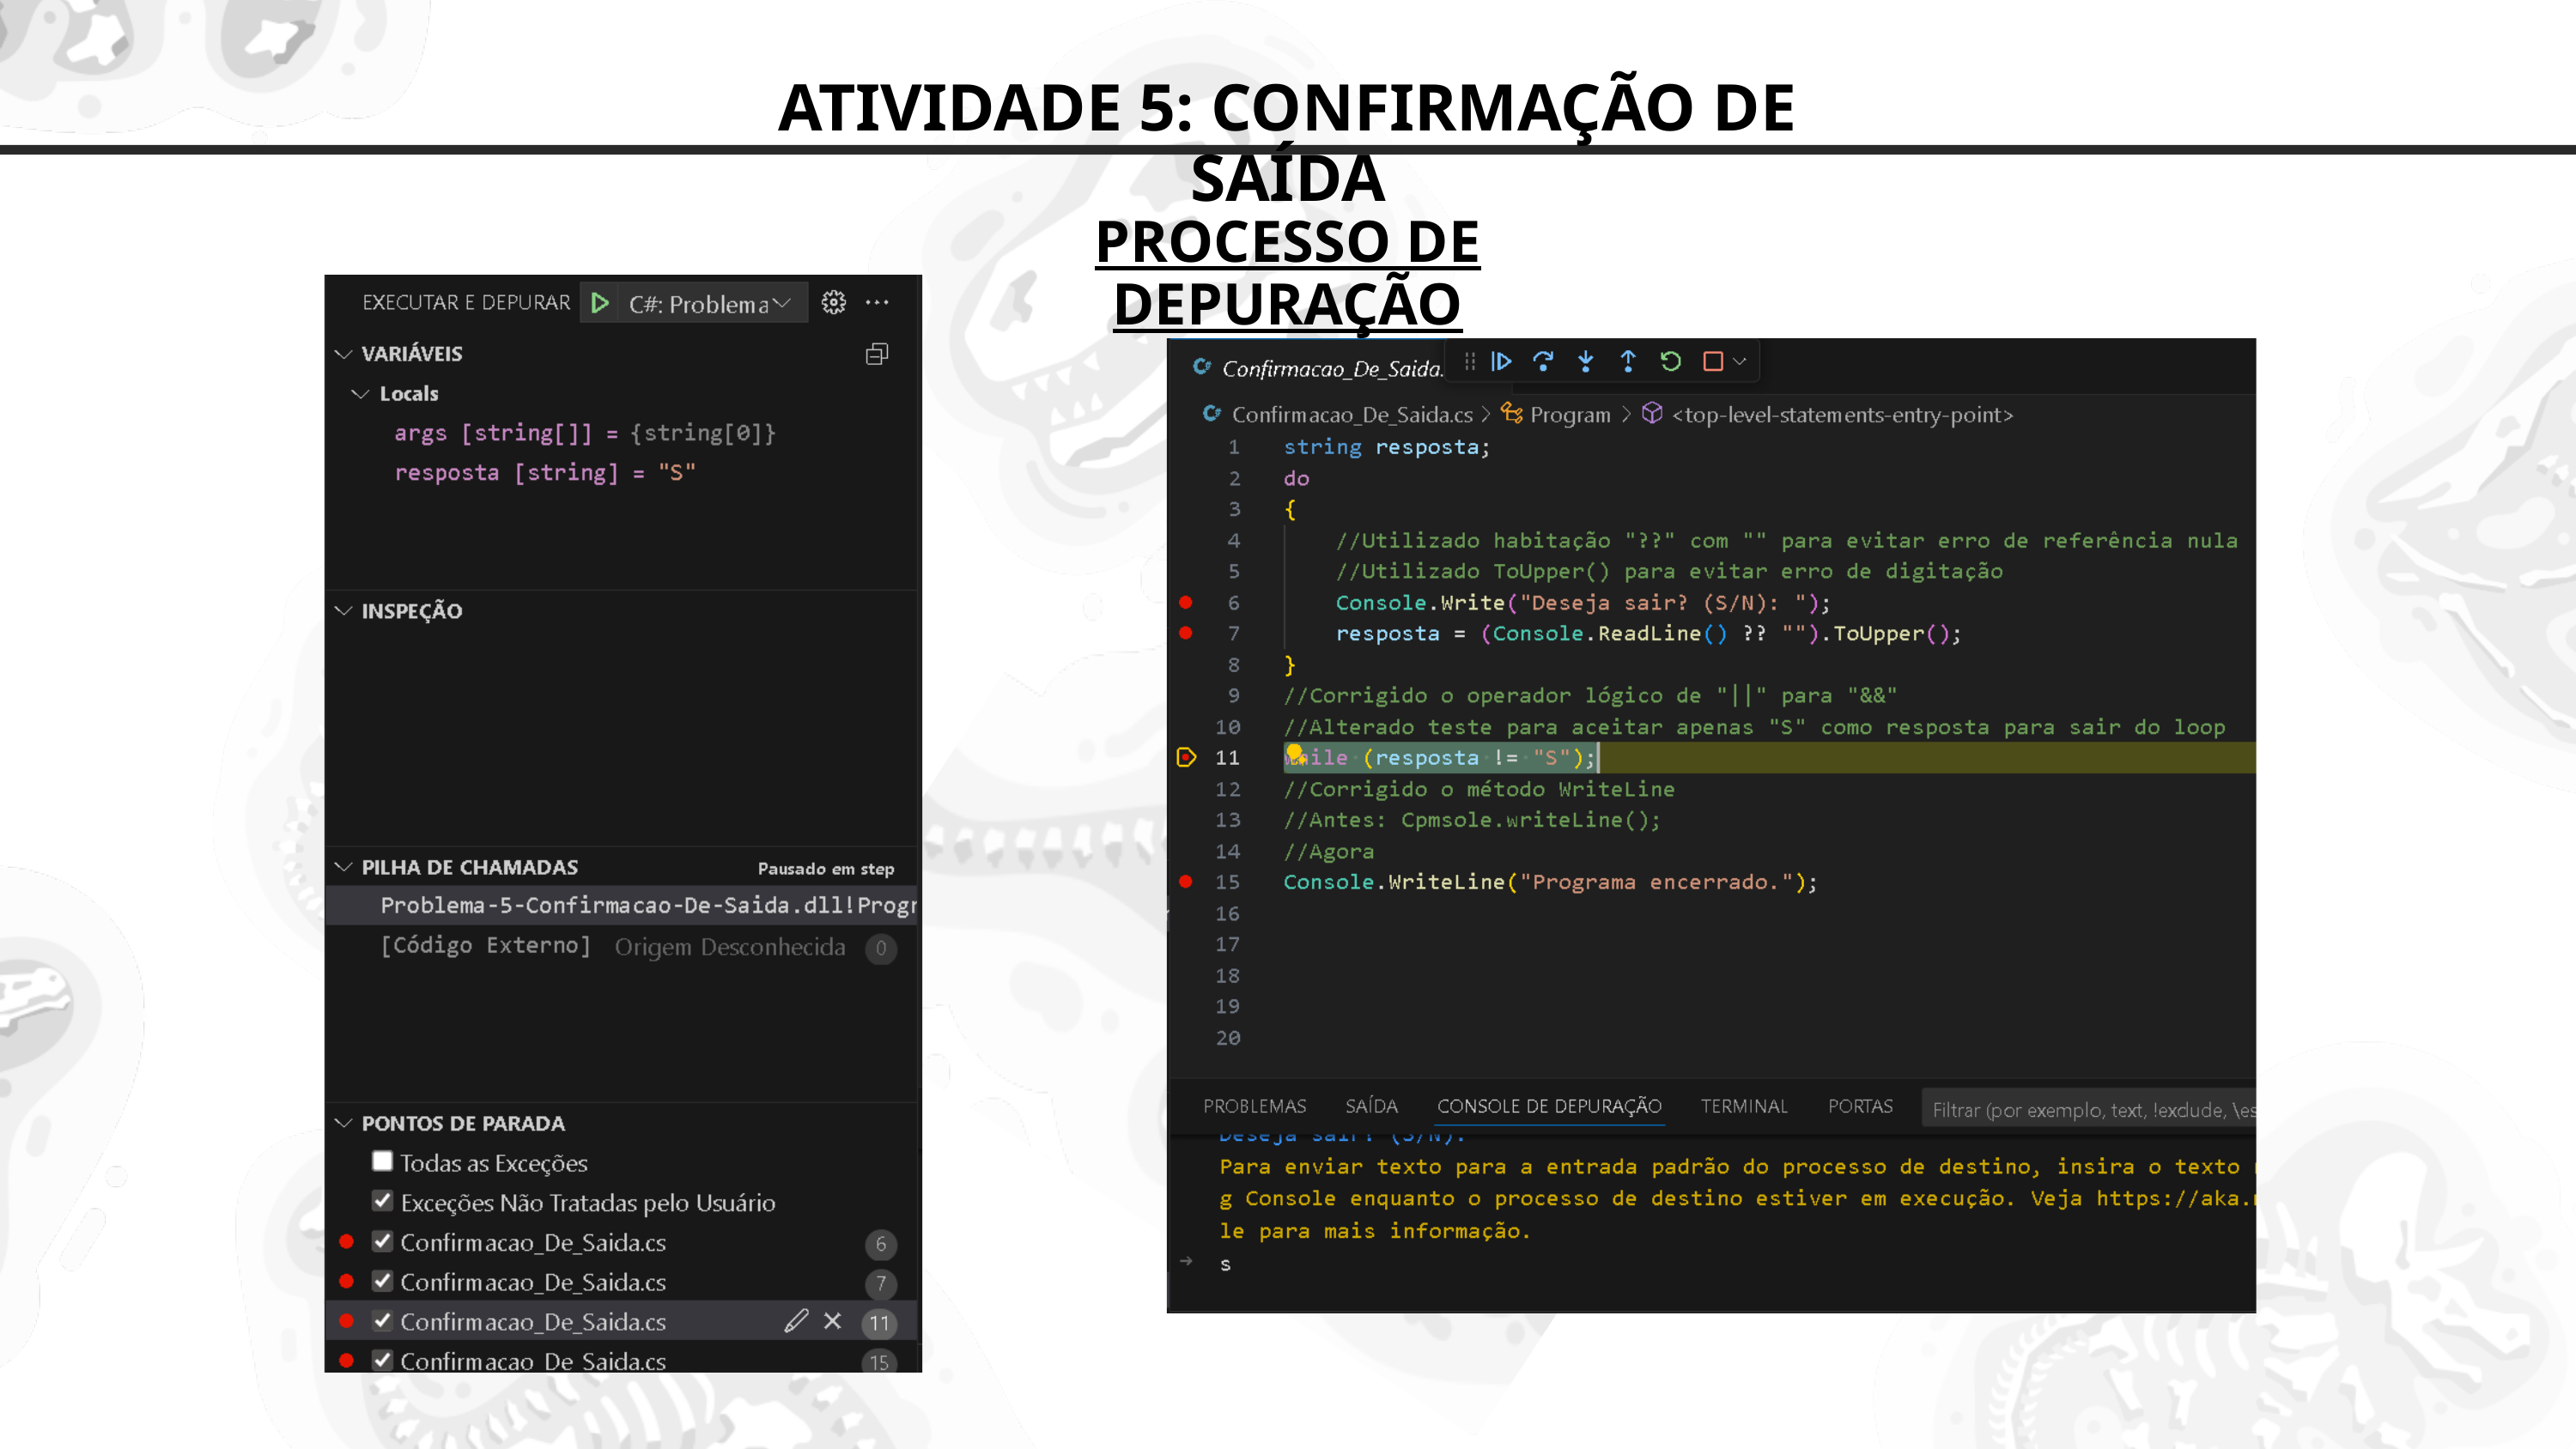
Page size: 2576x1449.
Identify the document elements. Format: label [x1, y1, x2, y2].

text_box [0, 0, 2576, 1449]
